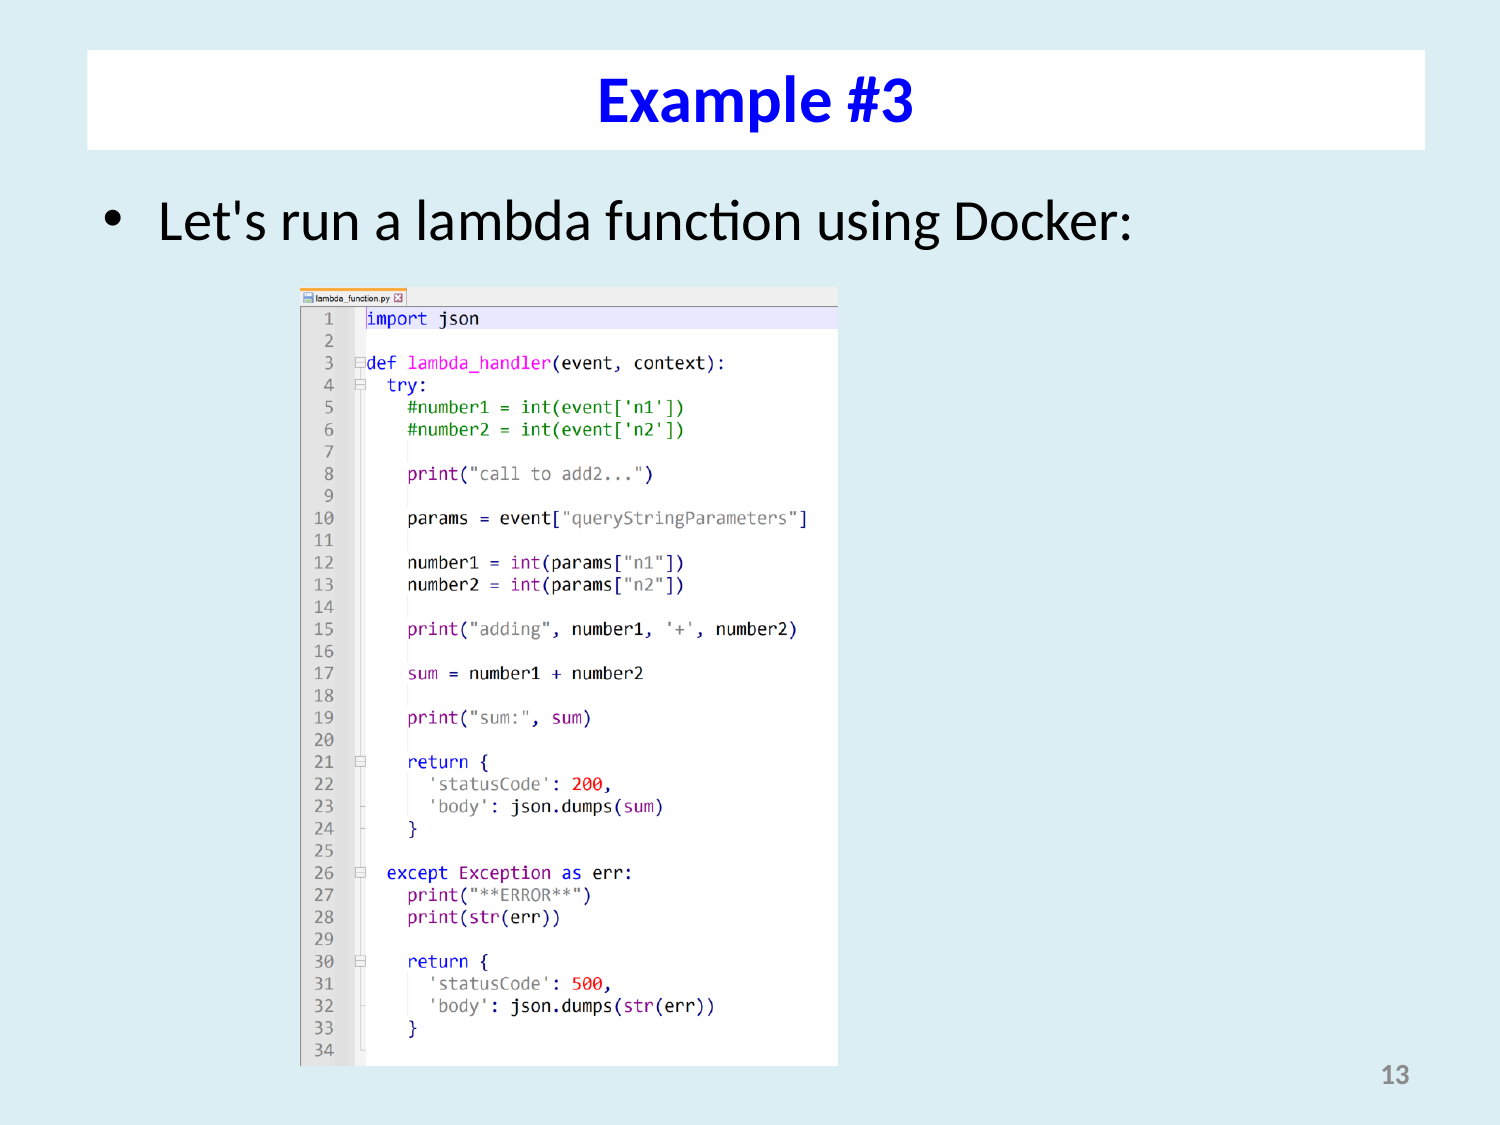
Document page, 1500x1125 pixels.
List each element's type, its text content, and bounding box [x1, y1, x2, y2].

picture [299, 287, 838, 1066]
list Let's run a lambda function using Docker: [87, 174, 1375, 338]
text_box Example #3 [87, 50, 1425, 150]
slide_number 13 [1312, 1042, 1425, 1103]
